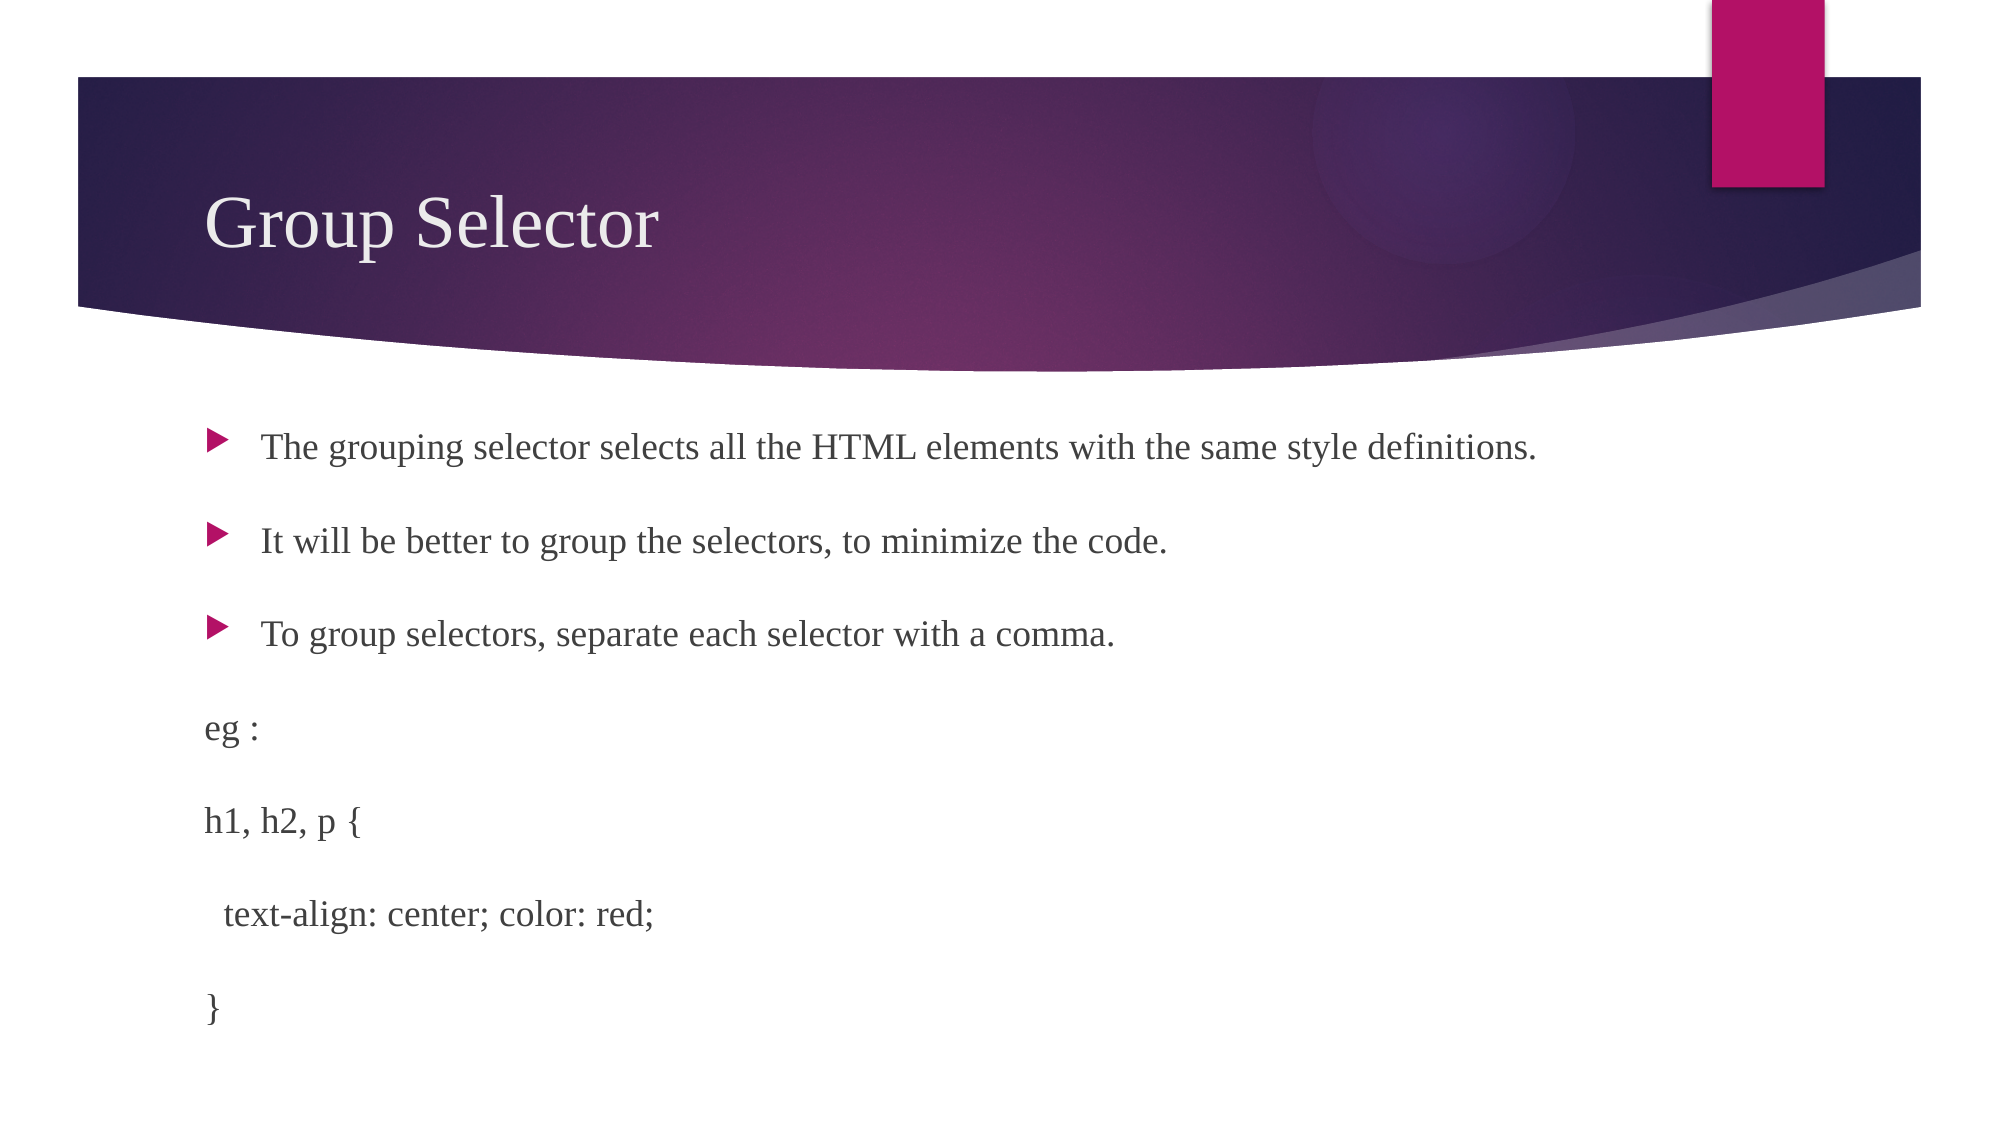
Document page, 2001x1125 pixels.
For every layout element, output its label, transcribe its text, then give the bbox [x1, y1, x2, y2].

title Group Selector [189, 159, 1627, 276]
list The grouping selector selects all the HTML elements with the same style definitions. It will be better to group the selectors, to minimize the code. To group selectors, separate each selector with a comma. eg : h1, h2, p { text-align: center; color: red; } [189, 407, 1638, 1125]
